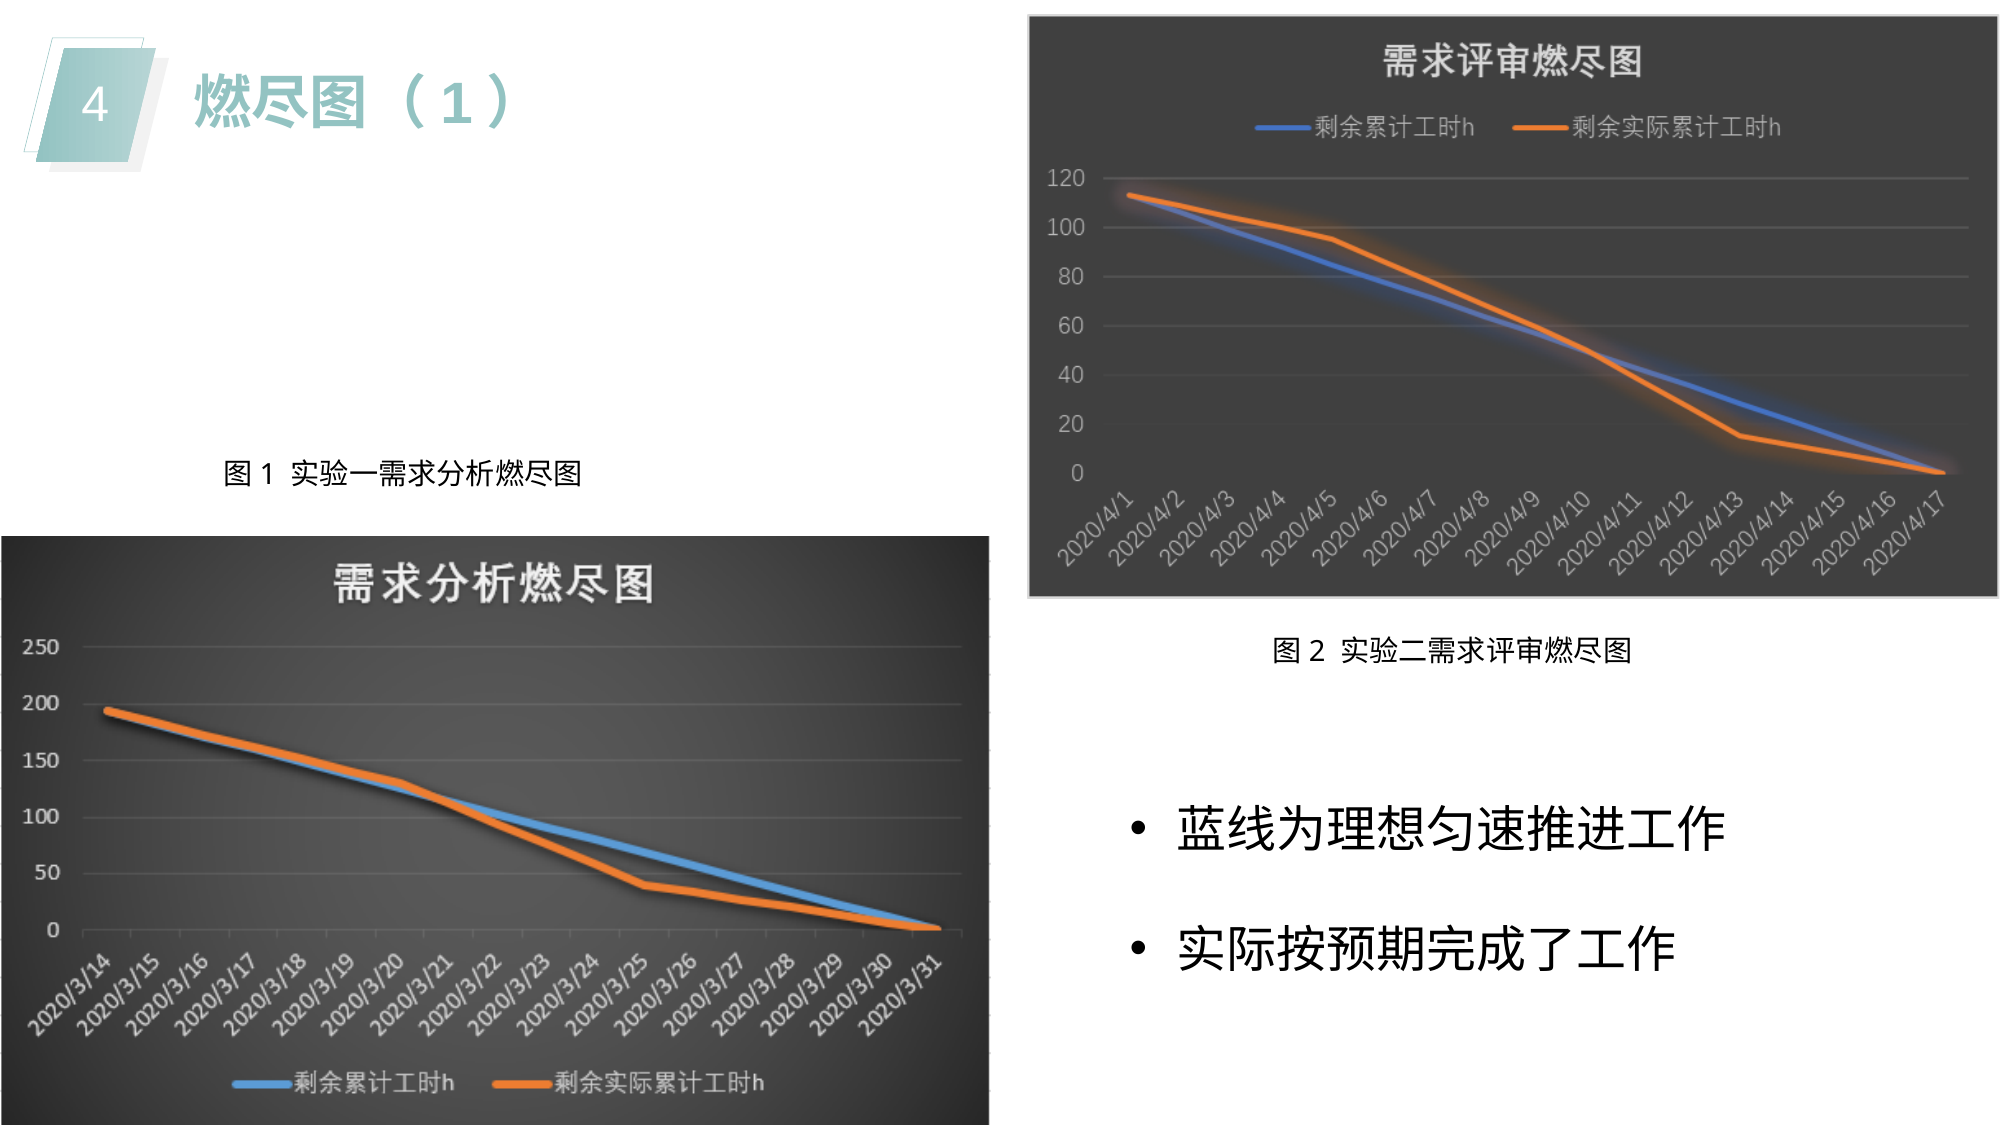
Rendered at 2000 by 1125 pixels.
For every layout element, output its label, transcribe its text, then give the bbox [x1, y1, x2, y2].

picture [0, 536, 991, 1125]
text_box 燃尽图（1） [178, 58, 864, 143]
text_box 图1 实验一需求分析燃尽图 [208, 447, 720, 498]
text_box 蓝线为理想匀速推进工作 实际按预期完成了工作 [1114, 789, 1912, 1045]
picture [1026, 14, 2000, 599]
text_box 图2 实验二需求评审燃尽图 [1257, 624, 1769, 675]
